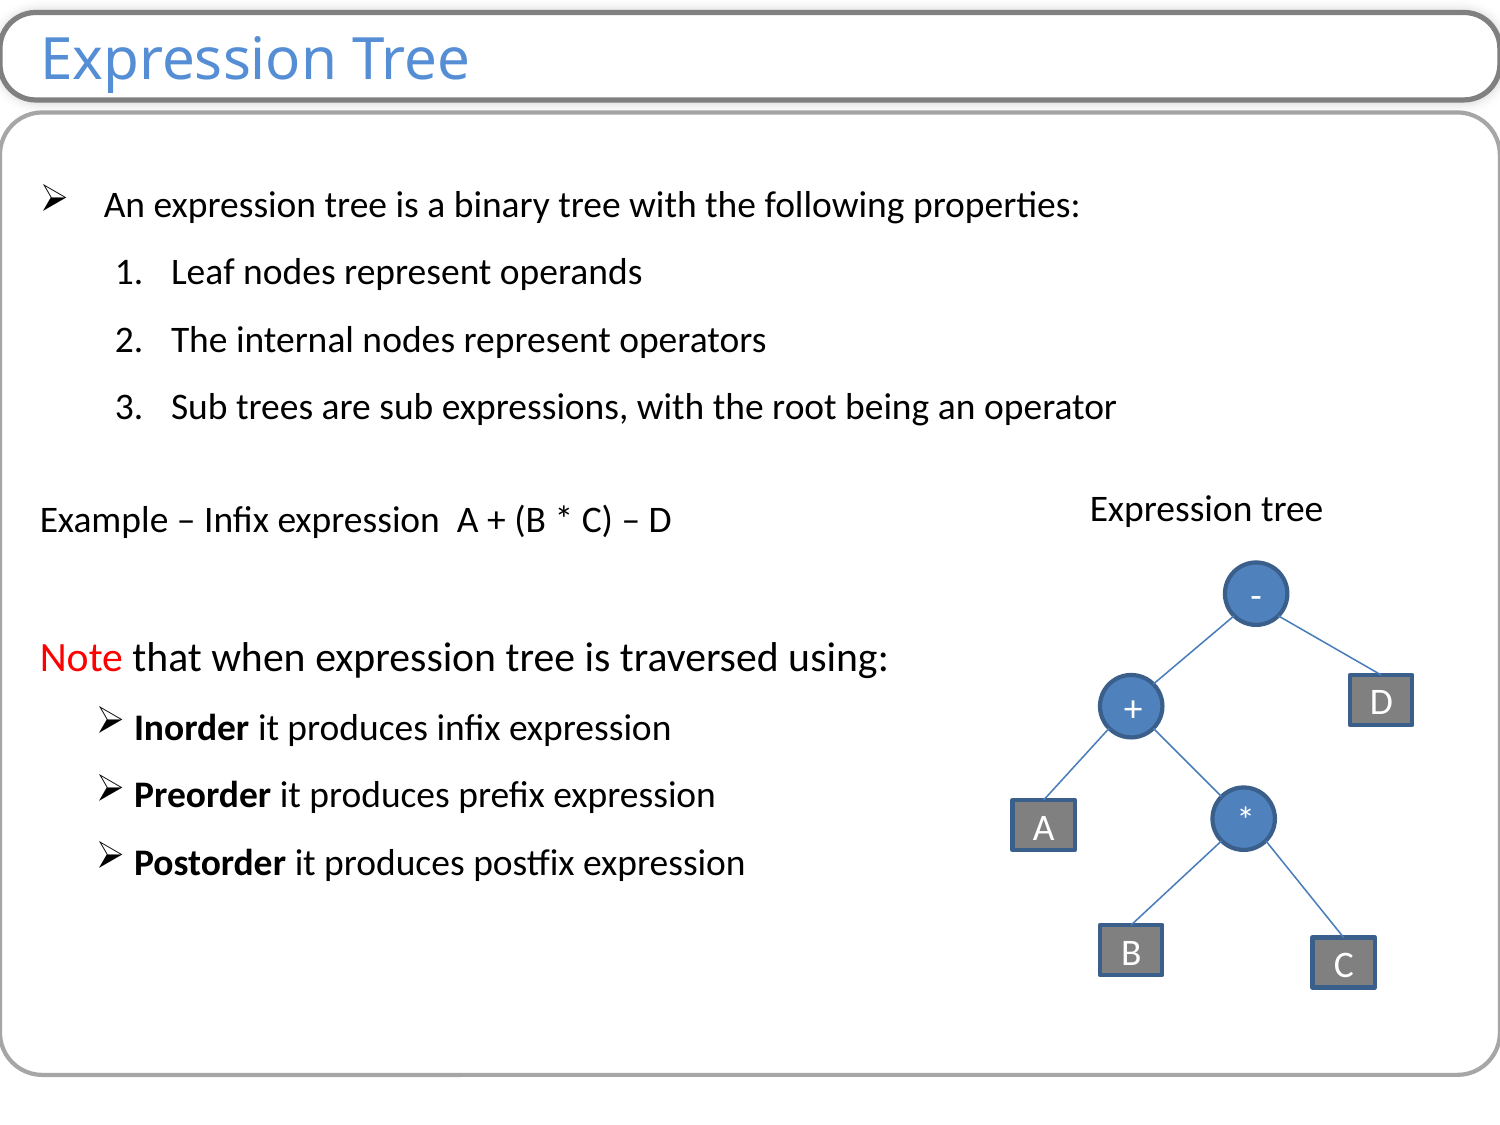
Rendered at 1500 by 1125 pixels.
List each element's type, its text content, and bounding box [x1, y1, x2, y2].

text_box An expression tree is a binary tree with the following properties: Leaf nodes represent operands The internal nodes represent operators Sub trees are sub expressions, with the root being an operator Example – Infix expression A + (B * C) – D Note that when expression tree is traversed using: Inorder it produces infix expression Preorder it produces prefix expression Postorder it produces postfix expression [24, 149, 1475, 1070]
text_box [0, 111, 1500, 1078]
text_box Expression tree [1074, 476, 1425, 537]
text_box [1012, 562, 1413, 988]
text_box Expression Tree [0, 10, 1500, 103]
